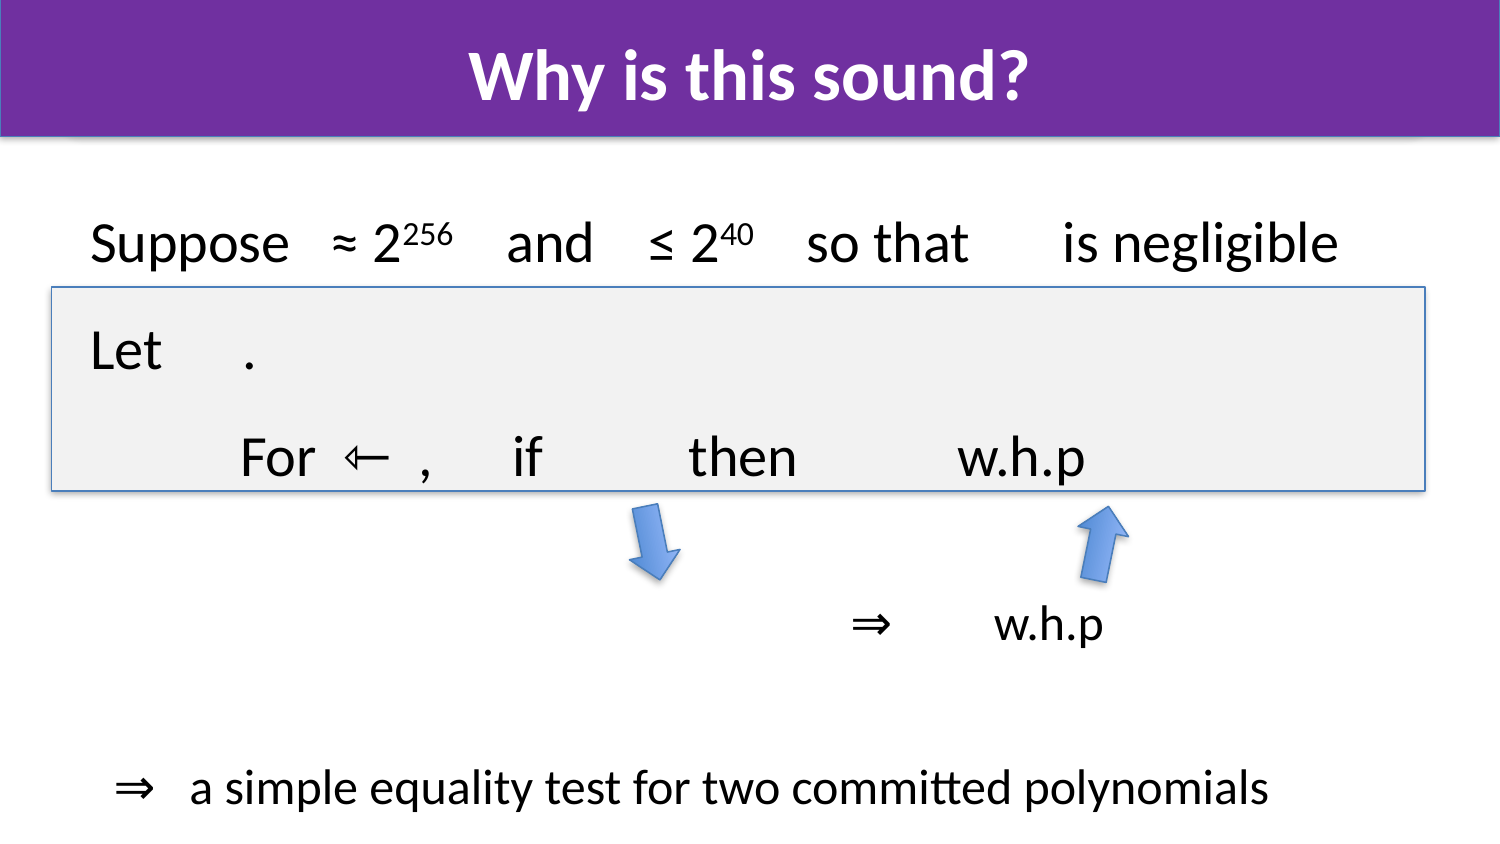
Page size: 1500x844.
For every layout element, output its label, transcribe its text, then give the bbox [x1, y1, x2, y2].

title Why is this sound? [75, 20, 1425, 123]
text_box ⇒ a simple equality test for two committed polynomials [98, 747, 1285, 823]
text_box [484, 505, 1403, 660]
text_box [51, 286, 1426, 492]
